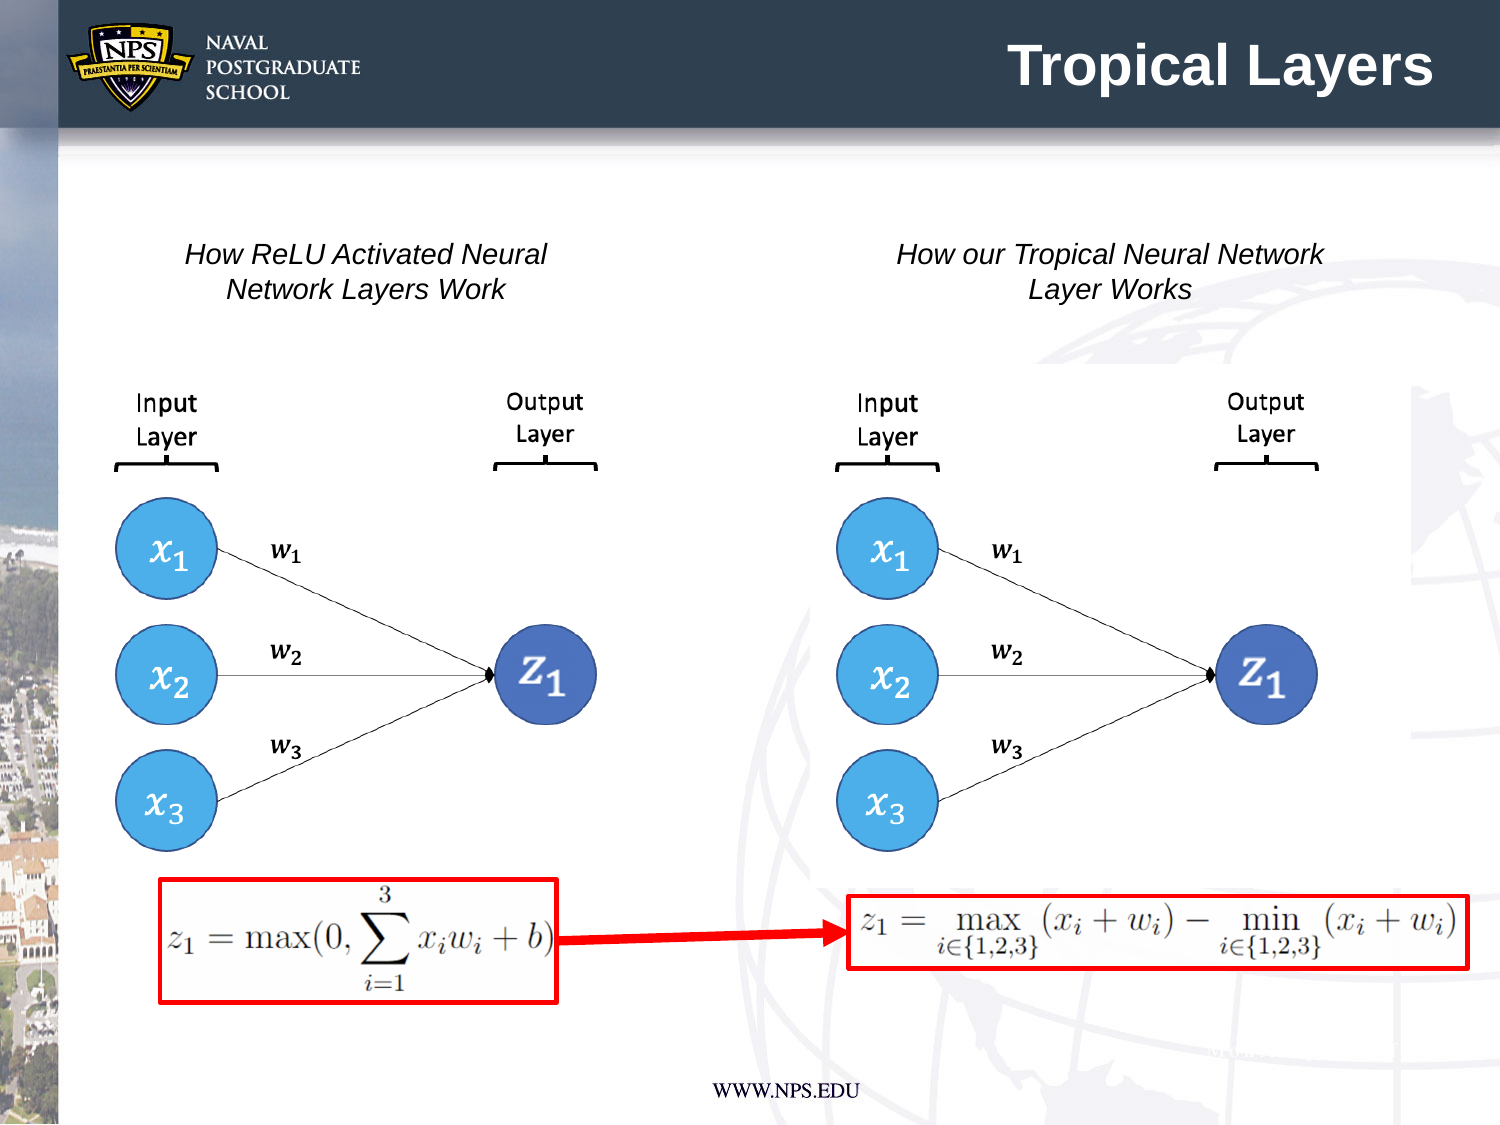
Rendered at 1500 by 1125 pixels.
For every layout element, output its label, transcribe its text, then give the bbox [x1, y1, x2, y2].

picture [0, 0, 1500, 1125]
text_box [559, 931, 845, 942]
text_box How ReLU Activated Neural Network Layers Work [133, 227, 599, 313]
text_box How our Tropical Neural Network Layer Works [873, 227, 1349, 313]
title Tropical Layers [375, 0, 1450, 125]
